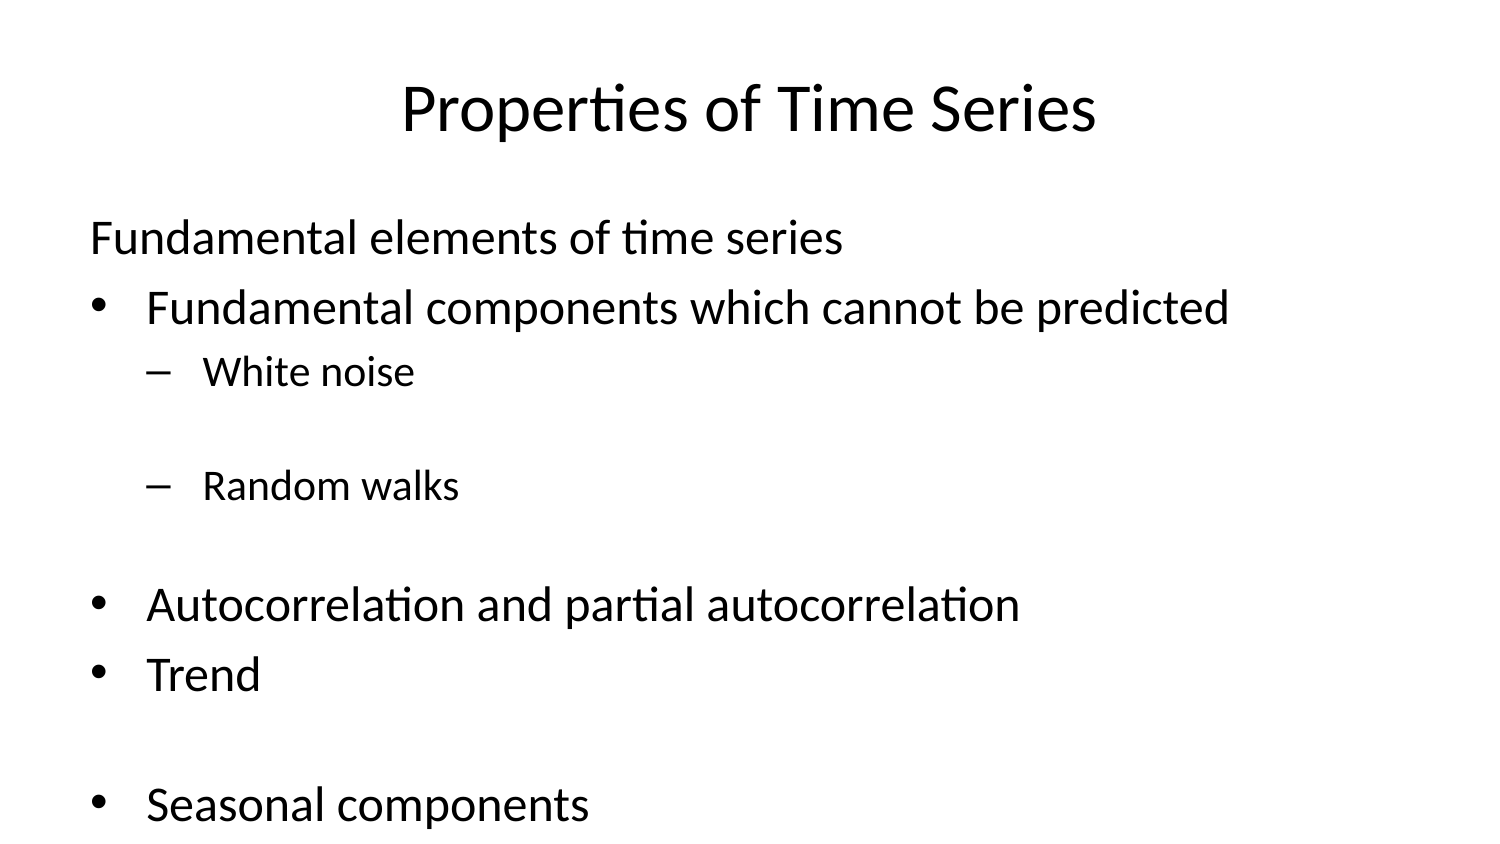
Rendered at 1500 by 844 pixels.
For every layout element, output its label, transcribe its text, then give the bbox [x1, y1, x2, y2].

title Properties of Time Series [75, 33, 1425, 175]
list Fundamental elements of time series Fundamental components which cannot be predicted White noise Random walks Autocorrelation and partial autocorrelation Trend Seasonal components Differencing to transform to stationarity Seasonal differencing Non-seasonal differencing Stationarity properties augmented Dicky-Fuller test KPSS test [75, 196, 1425, 754]
